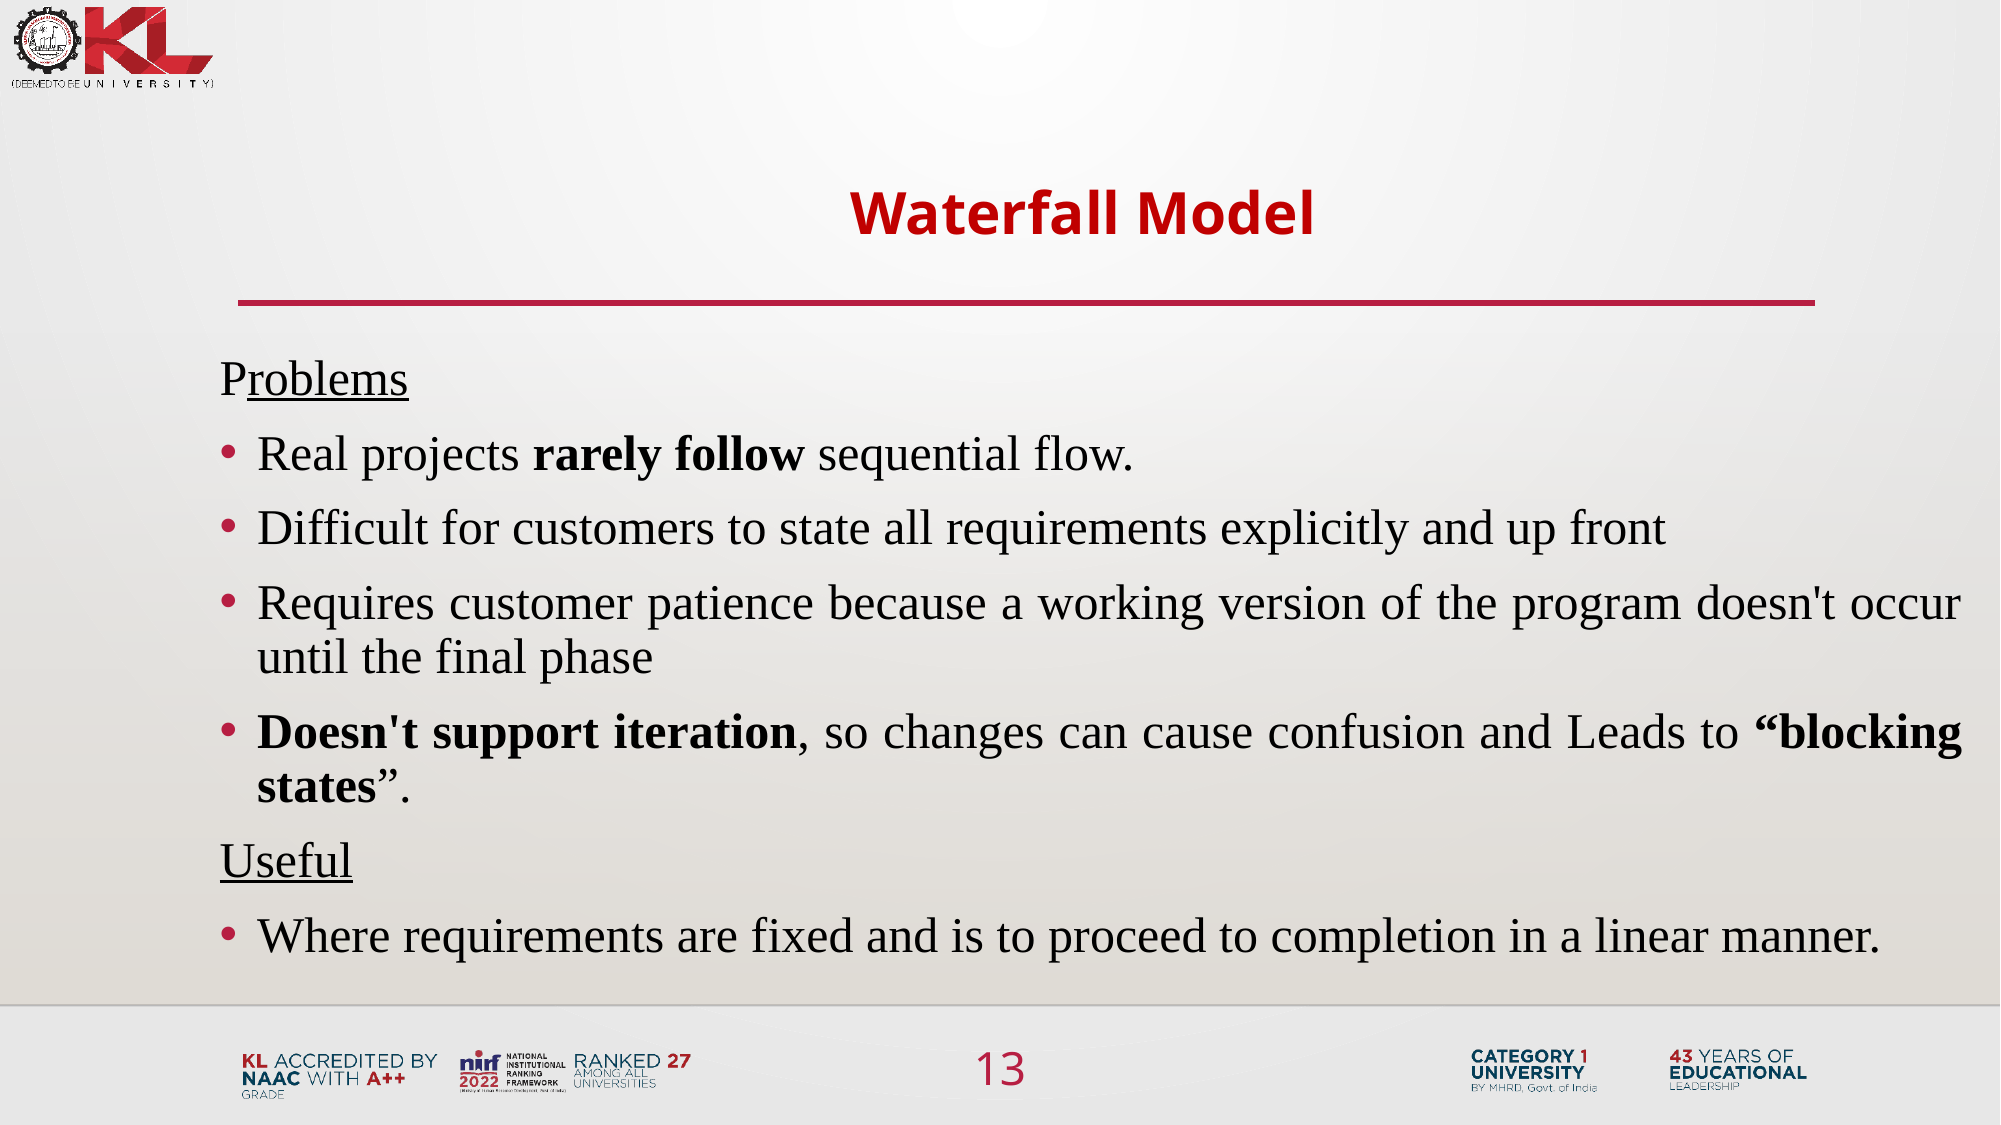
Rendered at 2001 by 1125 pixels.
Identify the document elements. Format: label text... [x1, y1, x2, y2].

picture [12, 5, 213, 88]
picture [1447, 1045, 1814, 1101]
slide_number 13 [933, 1031, 1067, 1115]
picture [238, 1045, 716, 1103]
text_box Waterfall Model Problems Real projects rarely follow sequential flow. Difficult for customers to state all requirements explicitly and up front Requires customer patience because a working version of the program doesn't occur until the final phase Doesn't support iteration, so changes can cause confusion and Leads to “blocking states”. Useful Where requirements are fixed and is to proceed to completion in a linear manner. [204, 177, 1978, 1002]
